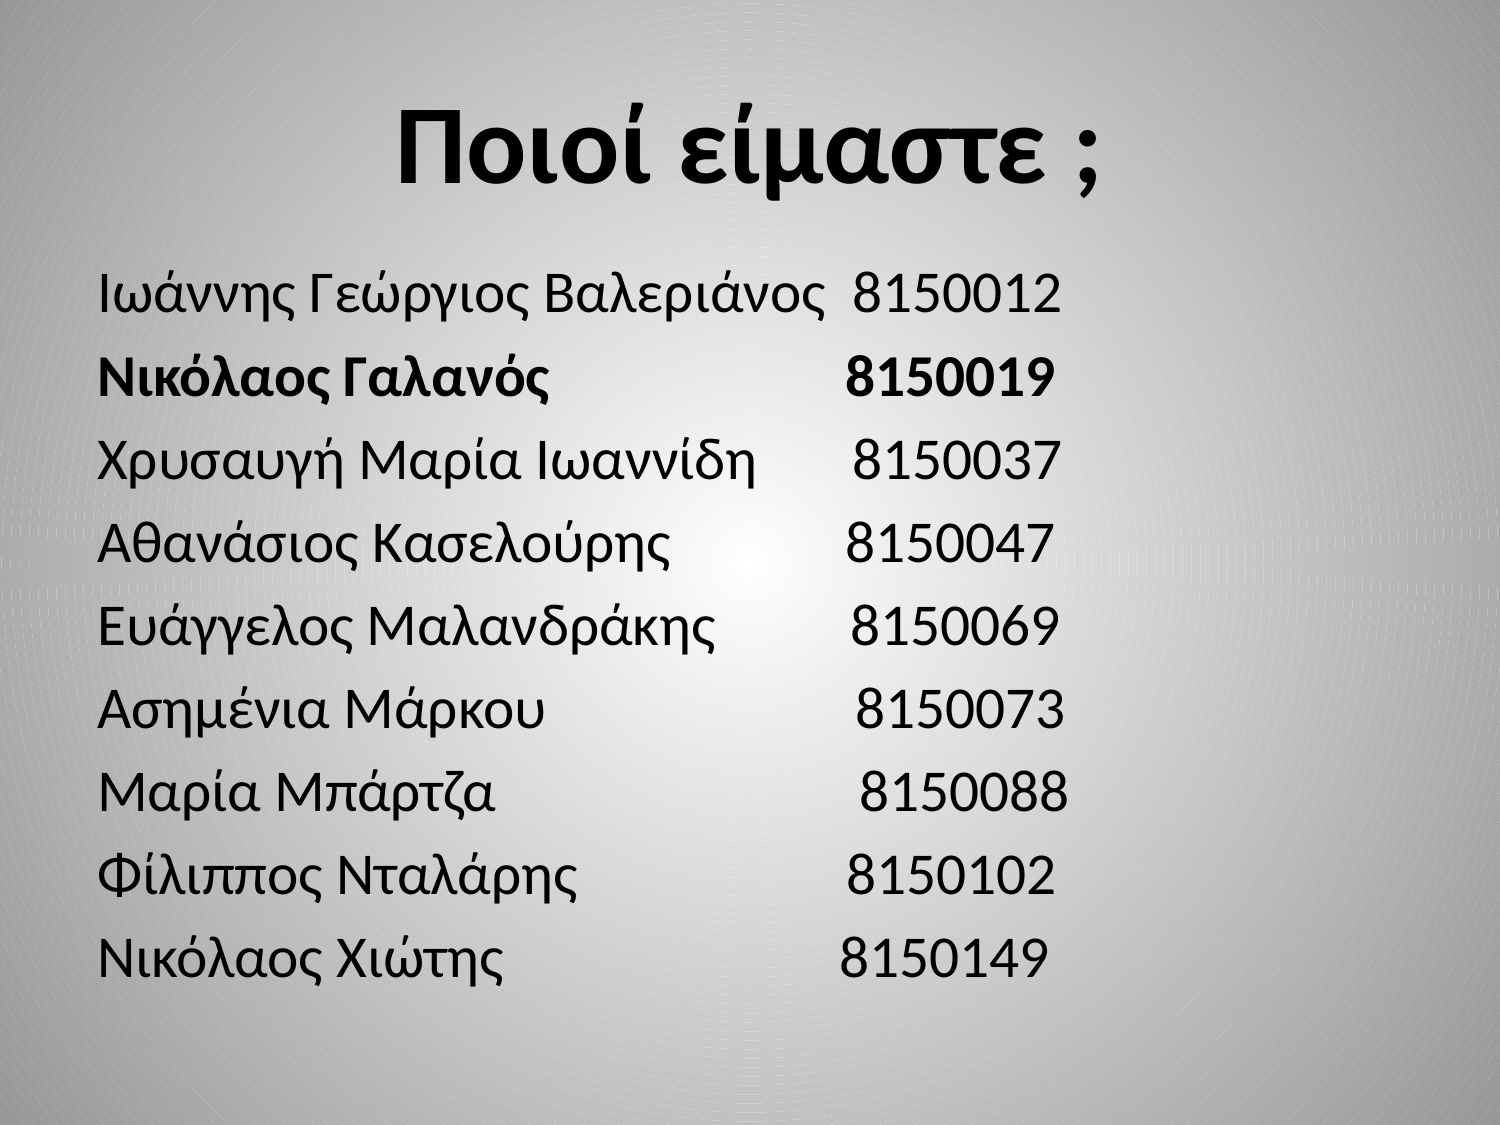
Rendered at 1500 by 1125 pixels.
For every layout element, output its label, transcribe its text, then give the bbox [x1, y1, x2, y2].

list Ιωάννης Γεώργιος Βαλεριάνος 8150012 Νικόλαος Γαλανός 8150019 Χρυσαυγή Μαρία Ιωαννίδη 8150037 Αθανάσιος Κασελούρης 8150047 Ευάγγελος Μαλανδράκης 8150069 Ασημένια Μάρκου 8150073 Μαρία Μπάρτζα 8150088 Φίλιππος Νταλάρης 8150102 Νικόλαος Χιώτης 8150149 [82, 246, 1425, 1005]
title Ποιοί είμαστε ; [75, 45, 1425, 233]
